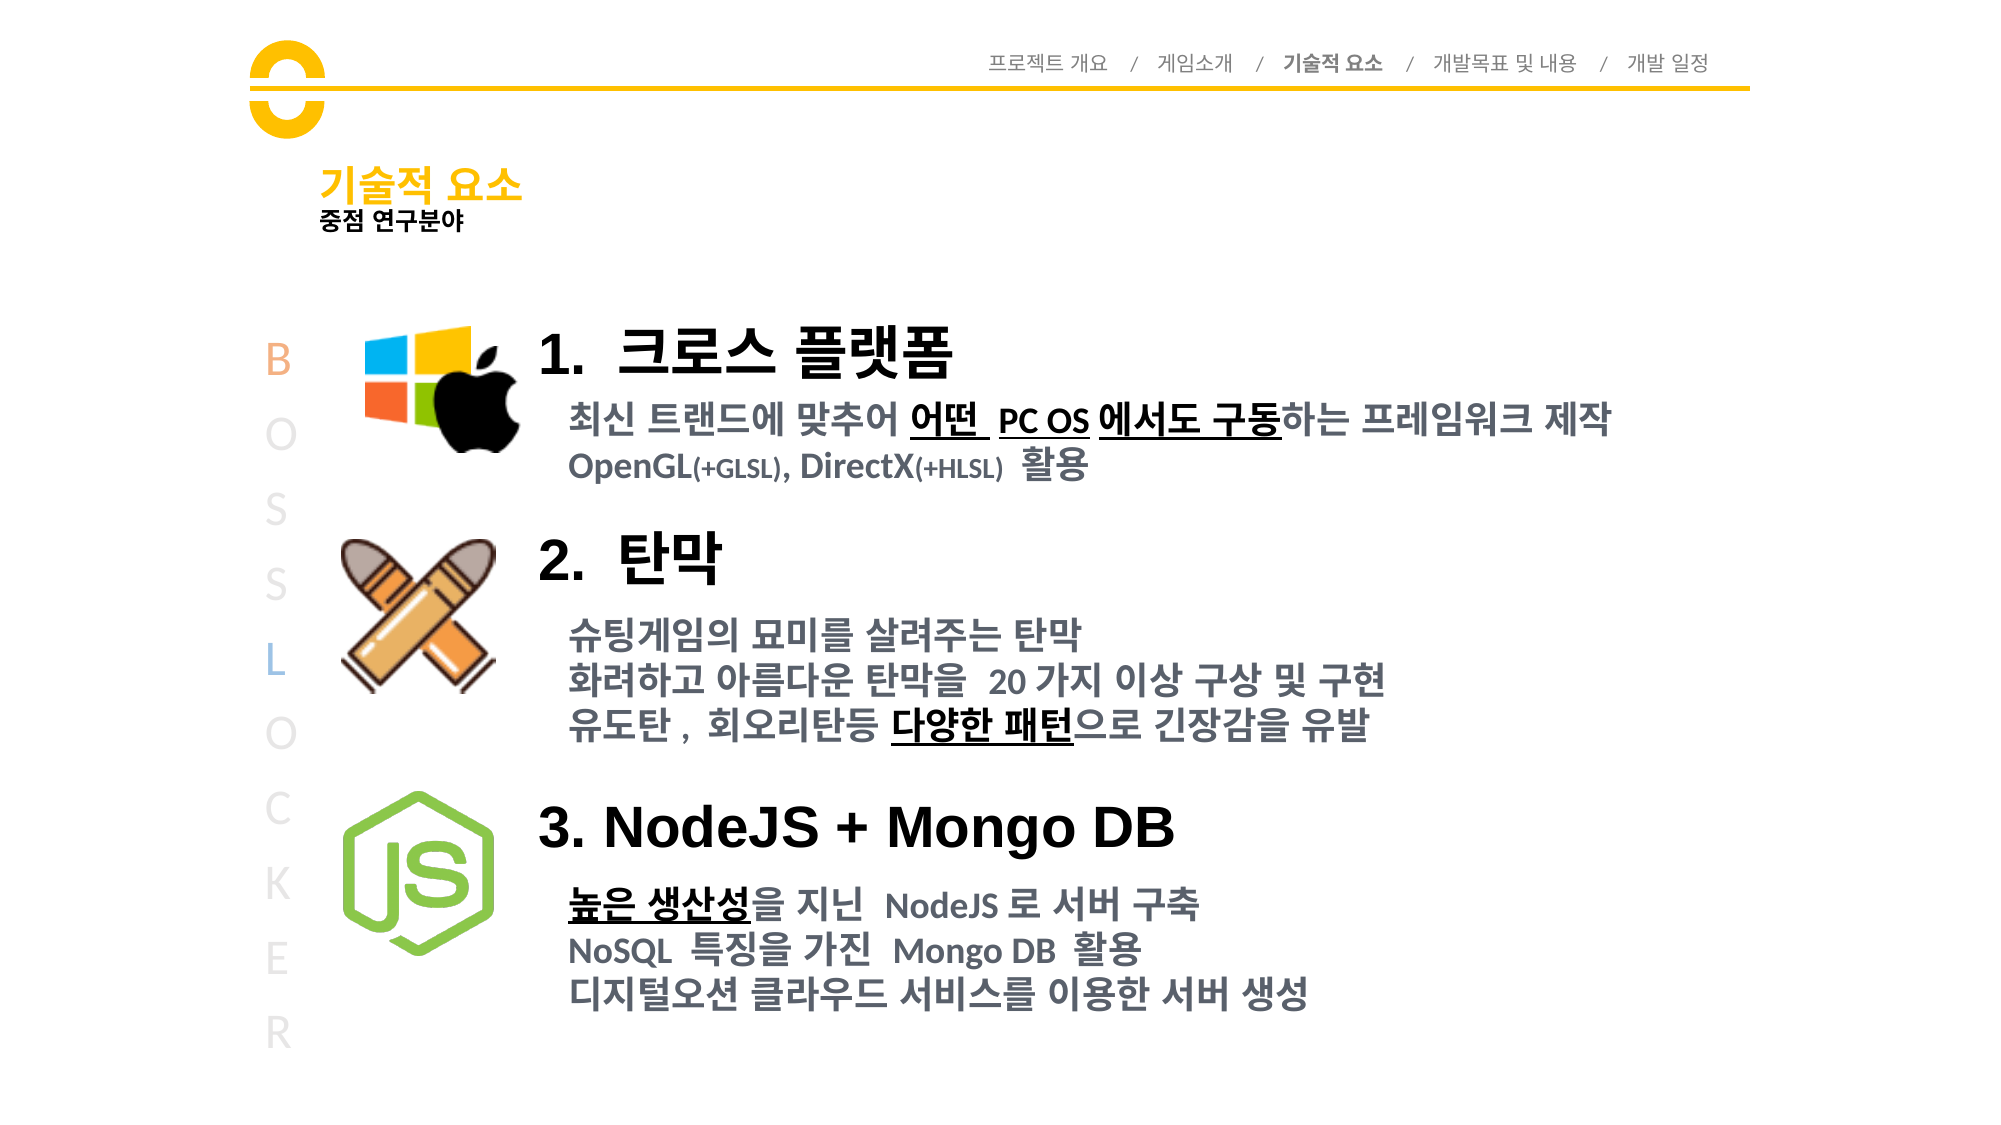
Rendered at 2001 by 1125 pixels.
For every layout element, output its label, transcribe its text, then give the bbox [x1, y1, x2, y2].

text_box 프로젝트 개요 / 게임소개 / 기술적 요소 / 개발목표 및 내용 / 개발 일정 [945, 42, 1724, 83]
text_box [248, 100, 326, 140]
text_box 높은 생산성을 지닌 NodeJS로 서버 구축 NoSQL 특징을 가진 Mongo DB 활용 디지털오션 클라우드 서비스를 이용한 서버 생성 [553, 873, 1614, 1023]
list B O S S L O C K E R [249, 324, 400, 1018]
text_box 최신 트랜드에 맞추어 어떤 PC OS에서도 구동하는 프레임워크 제작 OpenGL(+GLSL), DirectX(+HLSL) 활용 [553, 389, 1695, 584]
picture [365, 326, 531, 453]
title 기술적 요소 [304, 166, 882, 210]
text_box 1. 크로스 플랫폼 [523, 308, 1010, 394]
text_box 2. 탄막 [523, 515, 1526, 600]
text_box 중점 연구분야 [304, 197, 733, 243]
text_box 슈팅게임의 묘미를 살려주는 탄막 화려하고 아름다운 탄막을 20가지 이상 구상 및 구현 유도탄, 회오리탄등 다양한 패턴으로 긴장감을 유발 [553, 604, 1782, 755]
picture [341, 539, 496, 694]
text_box [248, 39, 326, 79]
picture [341, 789, 496, 957]
text_box 3. NodeJS + Mongo DB [523, 782, 1526, 867]
